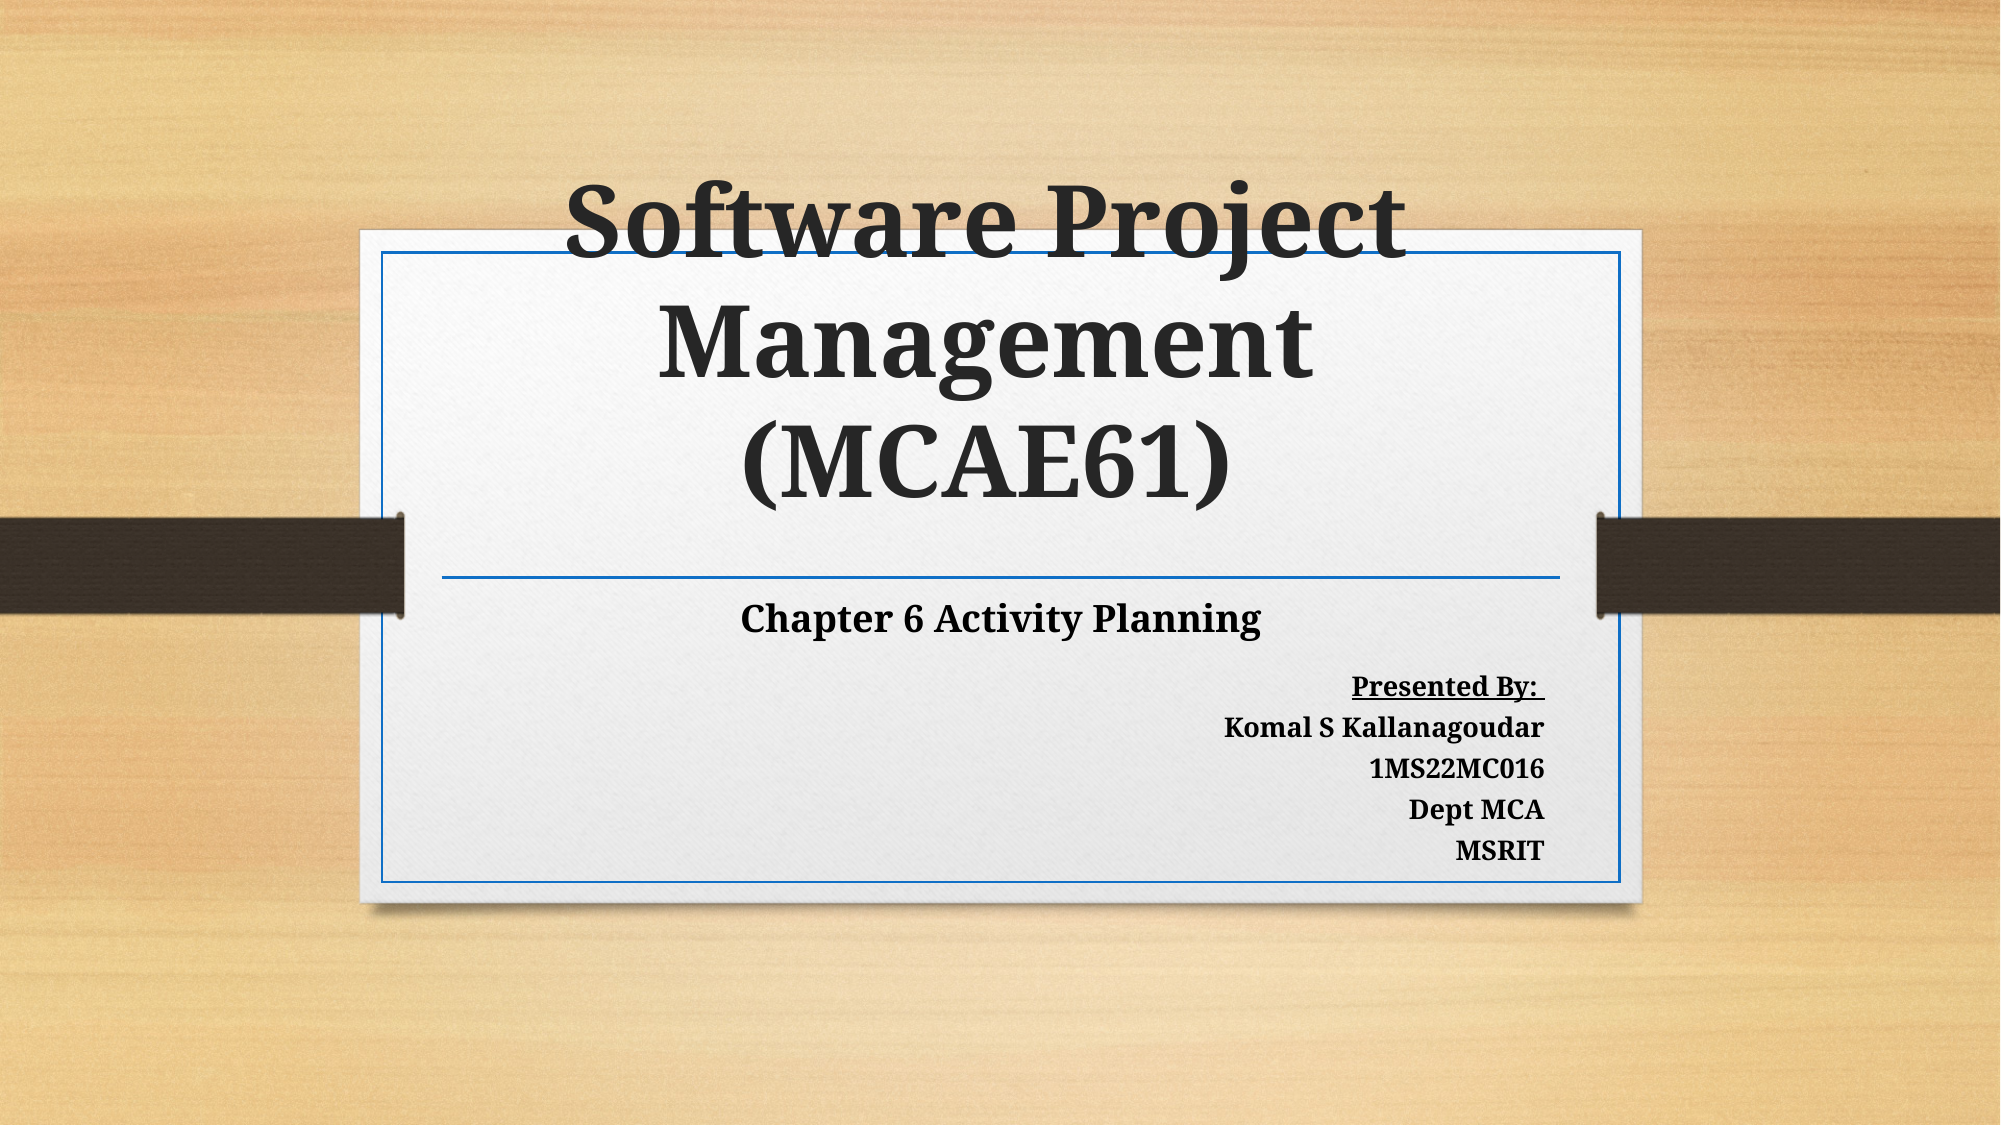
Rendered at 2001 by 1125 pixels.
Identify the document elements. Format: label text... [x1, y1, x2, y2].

picture [0, 0, 2001, 1125]
title Software Project Management (MCAE61) [441, 284, 1532, 525]
subtitle Chapter 6 Activity Planning Presented By: Komal S Kallanagoudar 1MS22MC016 Dept MCA MSRIT [441, 587, 1560, 878]
